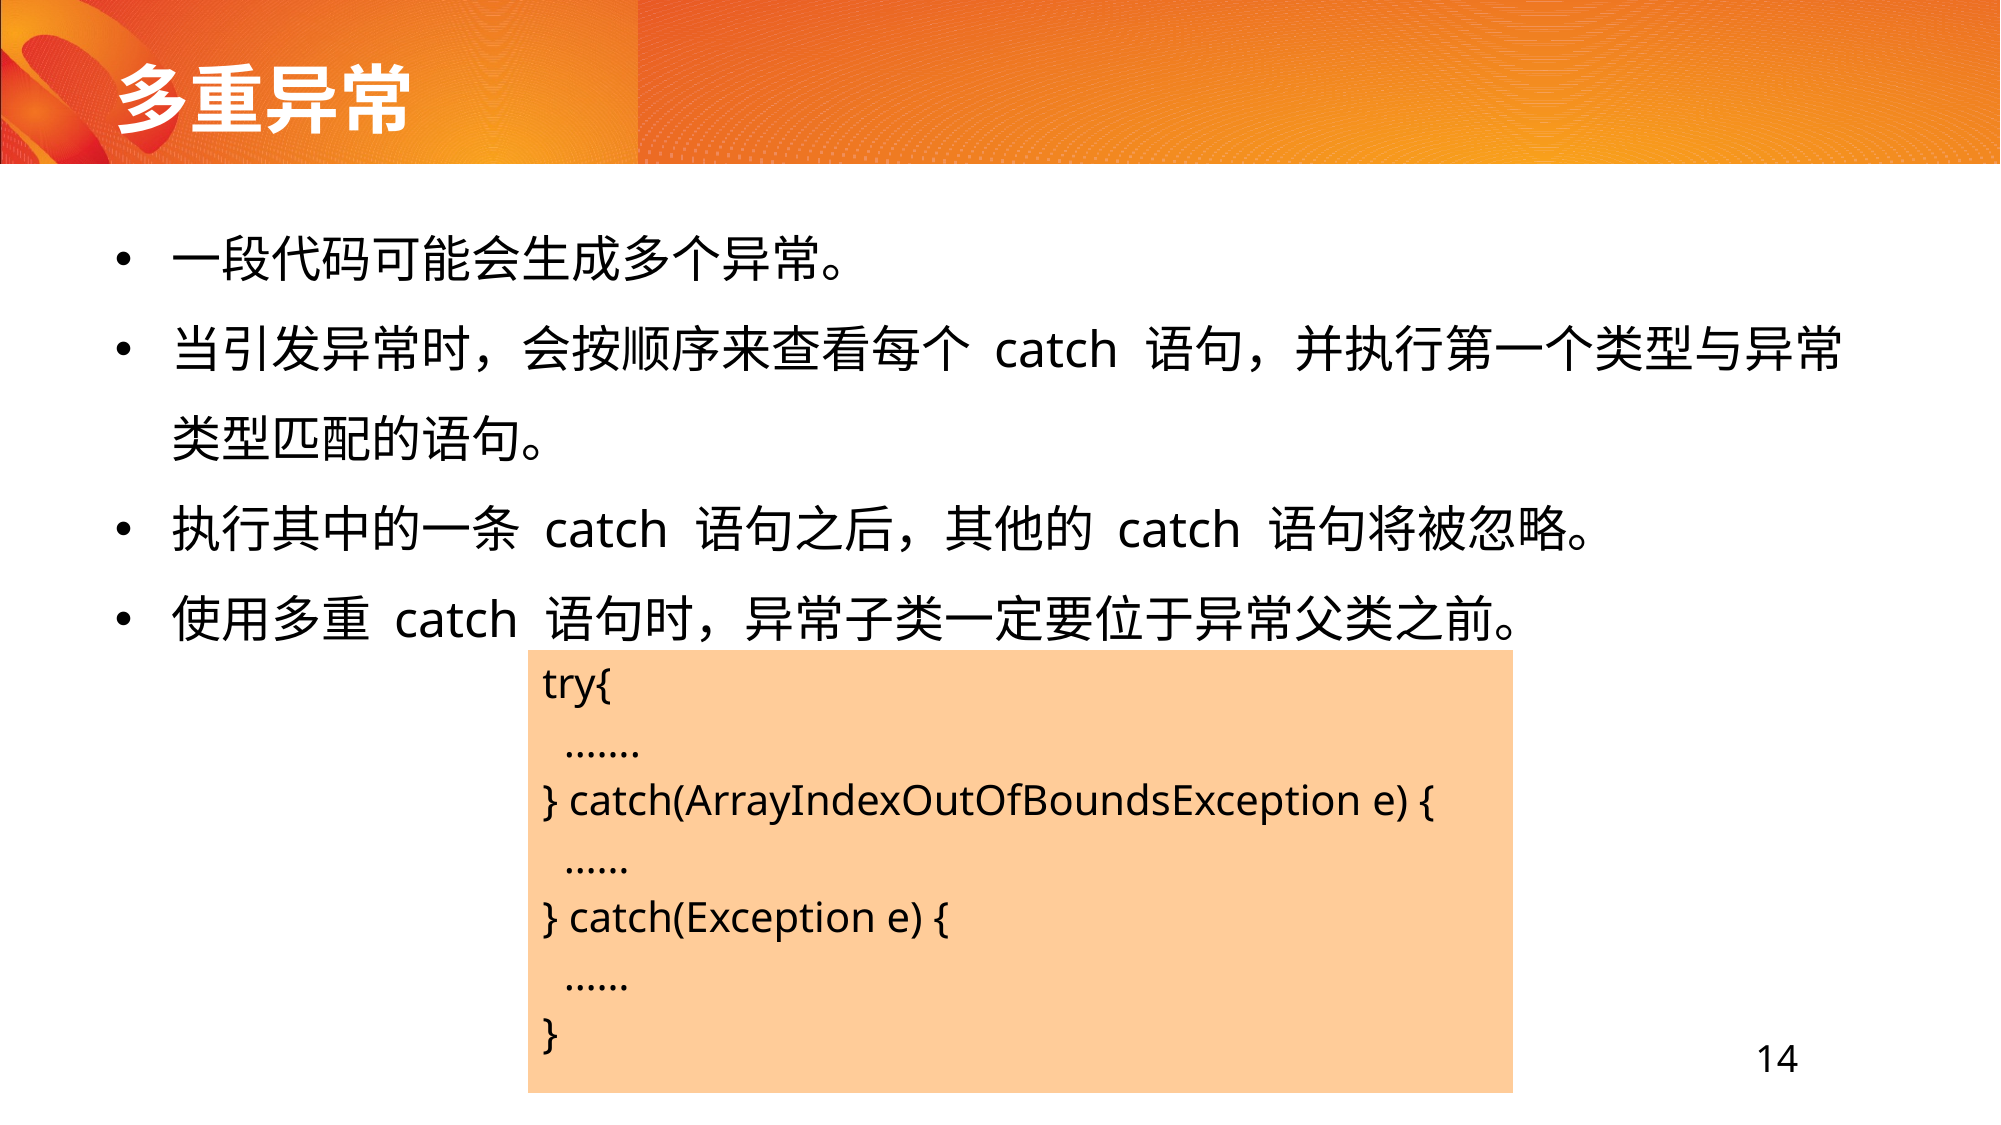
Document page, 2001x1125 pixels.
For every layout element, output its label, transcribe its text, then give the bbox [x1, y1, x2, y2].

picture [0, 0, 2000, 164]
text_box try{ ……. } catch(ArrayIndexOutOfBoundsException e) { …… } catch(Exception e) { …… } [527, 649, 1514, 1094]
title 多重异常 [99, 45, 1900, 167]
list 一段代码可能会生成多个异常。 当引发异常时，会按顺序来查看每个 catch 语句，并执行第一个类型与异常类型匹配的语句。 执行其中的一条 catch 语句之后，其他的 catch 语句将被忽略。 使用多重 catch 语句时，异常子类一定要位于异常父类之前。 [99, 190, 1900, 1005]
